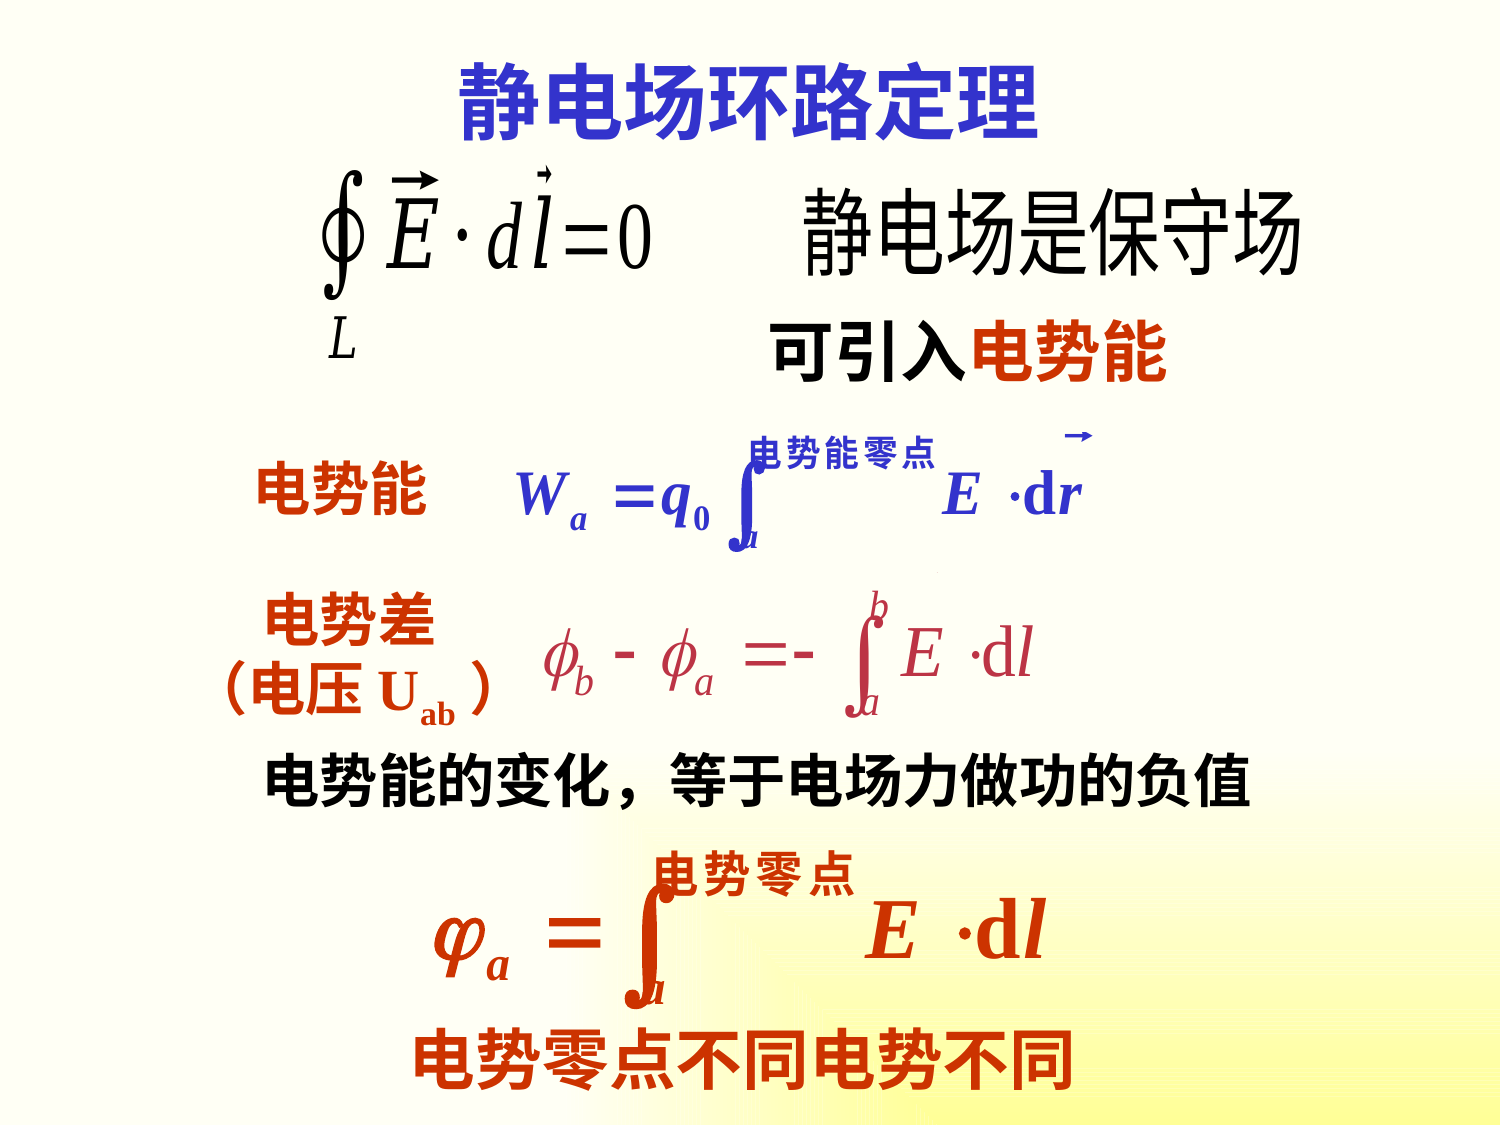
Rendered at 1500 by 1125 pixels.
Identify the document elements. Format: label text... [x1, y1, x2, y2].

text_box 可引入电势能 [752, 302, 1183, 398]
text_box 静电场环路定理 [442, 42, 1056, 158]
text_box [430, 845, 1070, 1012]
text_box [64, 572, 1449, 823]
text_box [237, 432, 1093, 554]
text_box 电势零点不同电势不同 [394, 1010, 1092, 1106]
